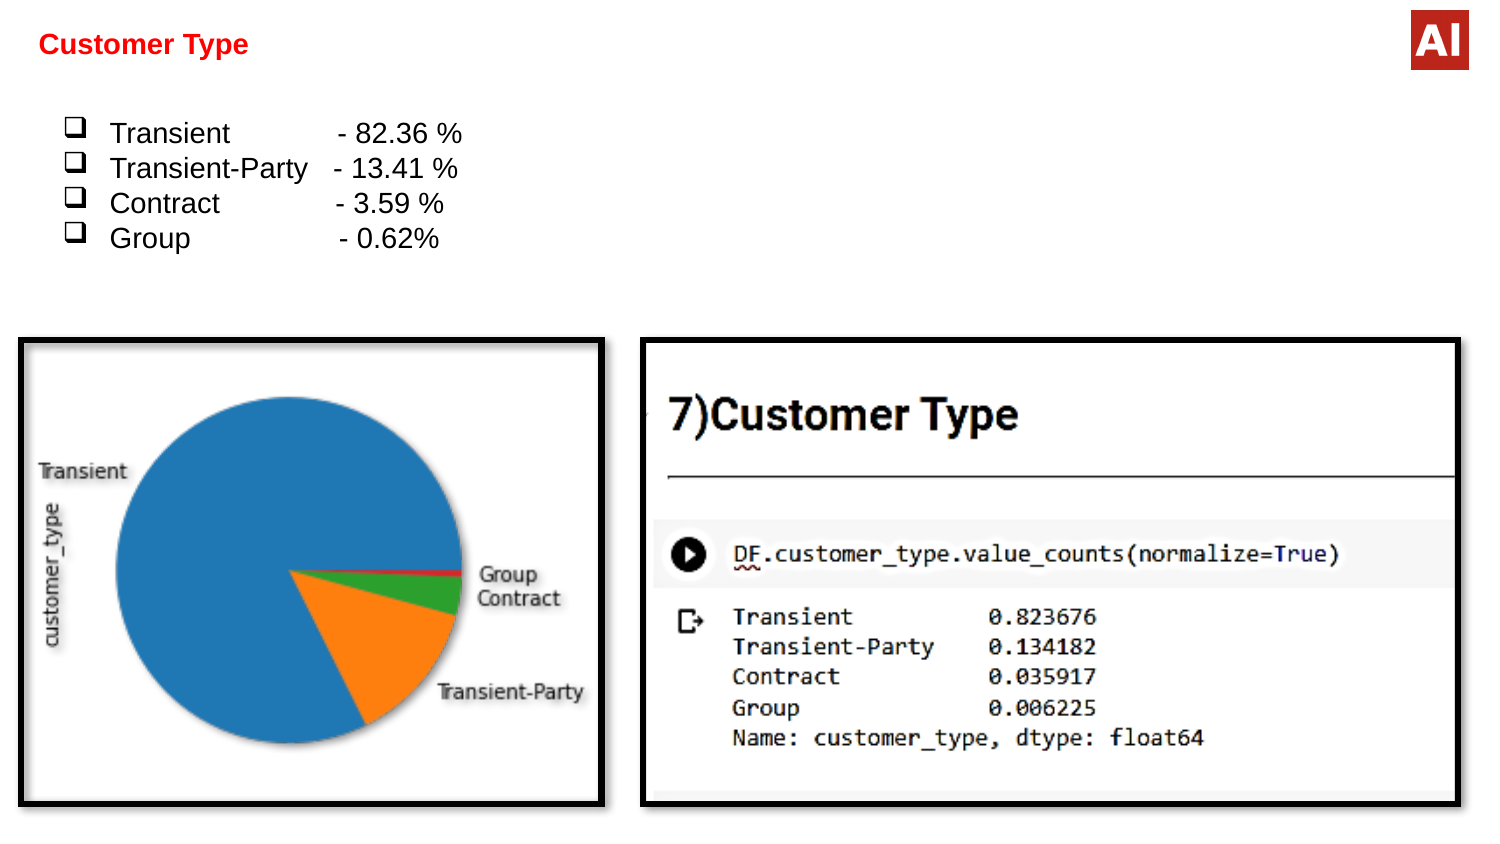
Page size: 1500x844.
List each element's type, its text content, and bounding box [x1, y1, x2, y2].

text_box Transient - 82.36 % Transient-Party - 13.41 % Contract - 3.59 % Group - 0.62% [47, 106, 784, 262]
picture [1411, 10, 1469, 70]
picture [646, 342, 1455, 801]
picture [23, 342, 599, 801]
text_box Customer Type [23, 18, 920, 68]
